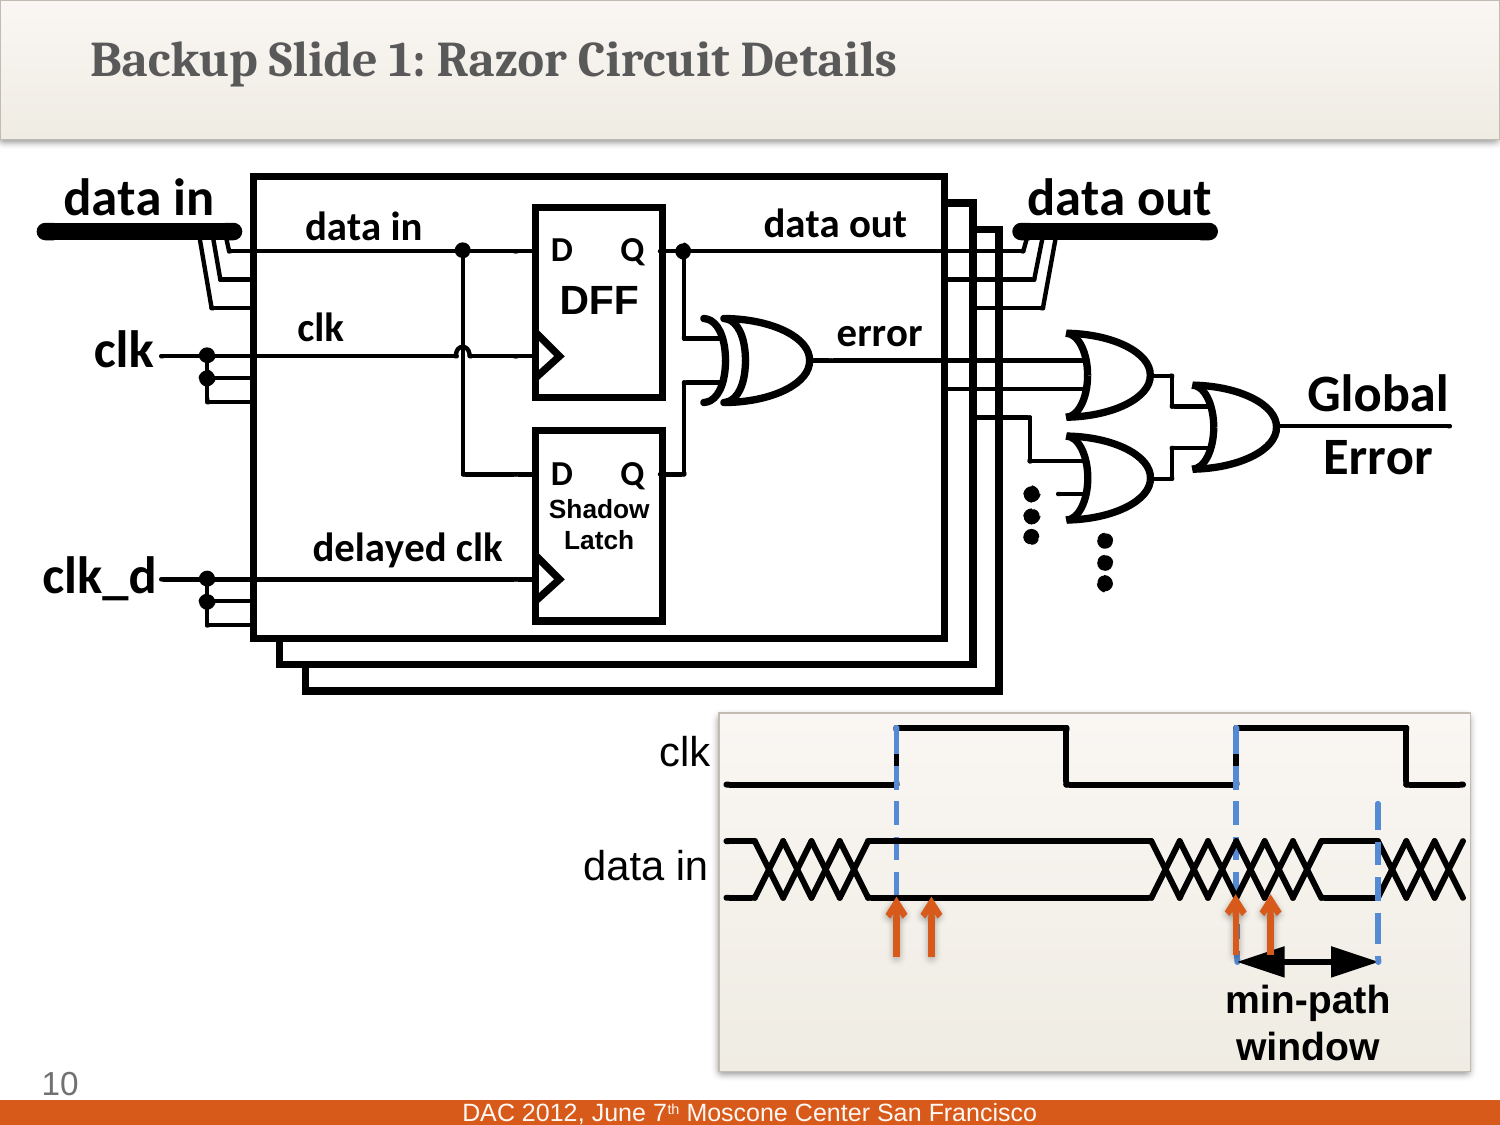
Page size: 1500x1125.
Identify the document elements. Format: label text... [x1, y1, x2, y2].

title Backup Slide 1: Razor Circuit Details [74, 18, 1426, 132]
picture [1163, 924, 1471, 1077]
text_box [718, 712, 1471, 1072]
text_box clk [556, 717, 713, 782]
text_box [896, 896, 932, 958]
picture [31, 156, 1465, 699]
text_box data in [554, 831, 713, 896]
slide_number 9 [26, 1061, 154, 1106]
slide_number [441, 1098, 1059, 1125]
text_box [1235, 893, 1271, 955]
